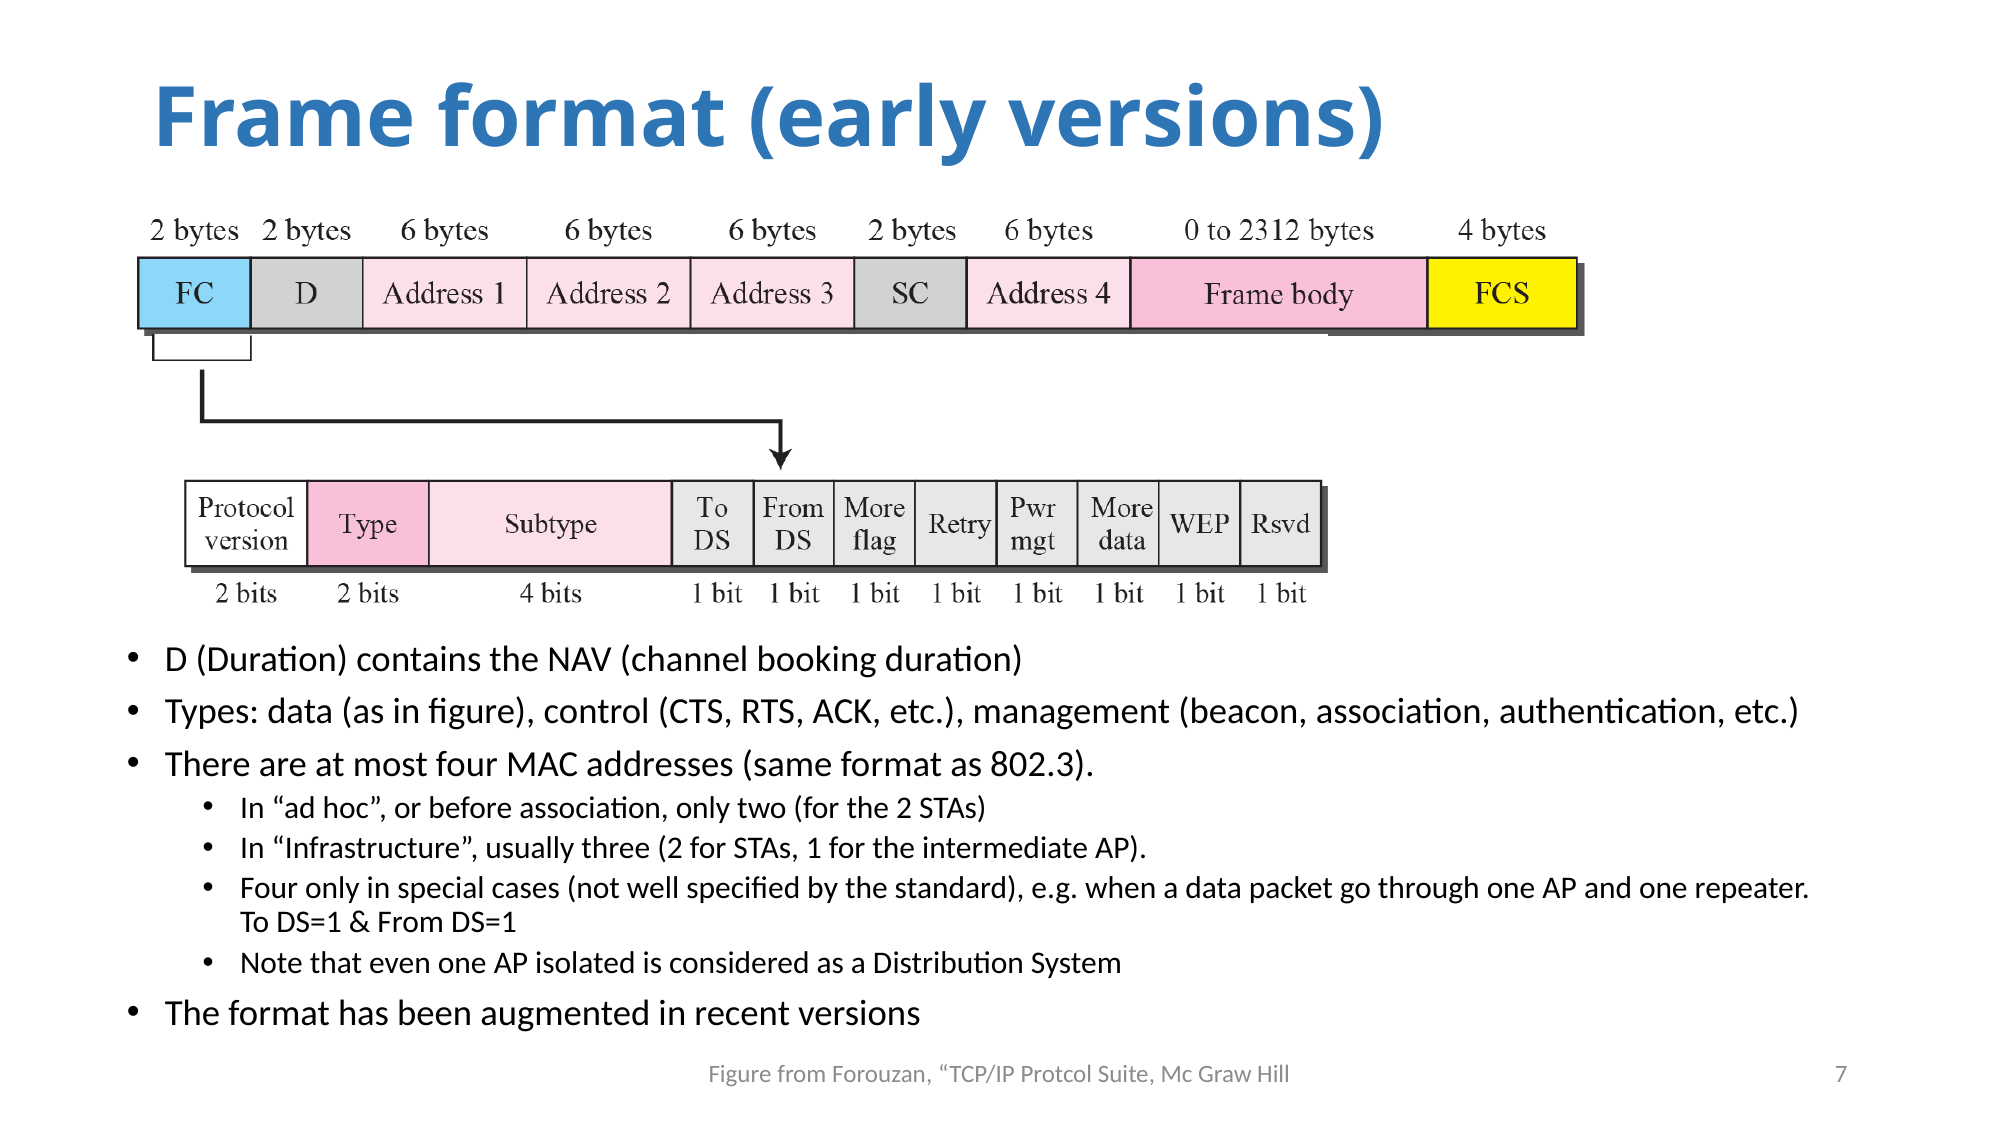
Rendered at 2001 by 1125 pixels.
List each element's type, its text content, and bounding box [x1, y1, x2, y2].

list D (Duration) contains the NAV (channel booking duration) Types: data (as in figure), control (CTS, RTS, ACK, etc.), management (beacon, association, authentication, etc.) There are at most four MAC addresses (same format as 802.3). In “ad hoc”, or before association, only two (for the 2 STAs) In “Infrastructure”, usually three (2 for STAs, 1 for the intermediate AP). Four only in special cases (not well specified by the standard), e.g. when a data packet go through one AP and one repeater. To DS=1 & From DS=1 Note that even one AP isolated is considered as a Distribution System The format has been augmented in recent versions [111, 631, 1837, 1073]
picture [137, 214, 1585, 611]
slide_number 7 [1412, 1042, 1863, 1103]
footer Figure from Forouzan, “TCP/IP Protcol Suite, Mc Graw Hill [662, 1042, 1338, 1103]
title Frame format (early versions) [137, 59, 1863, 179]
